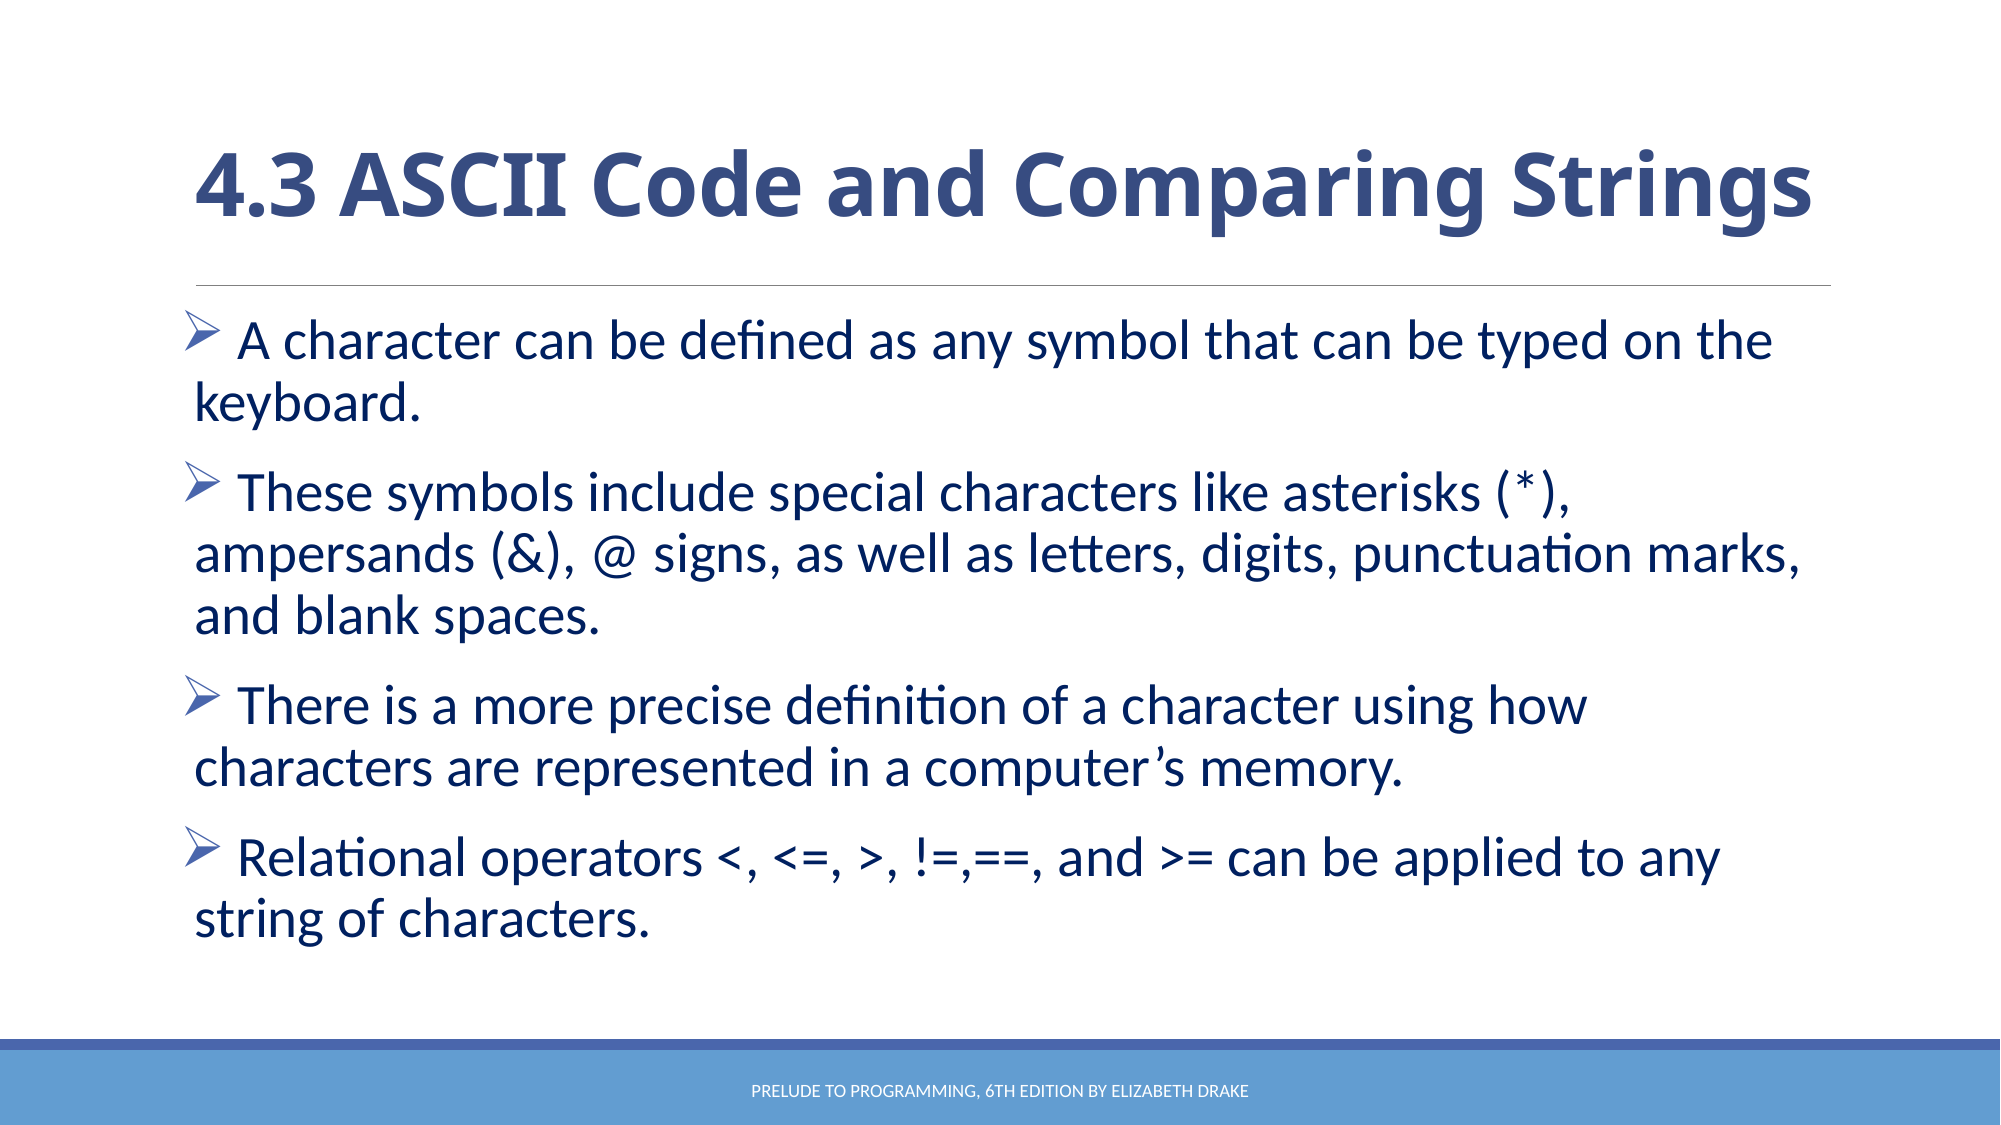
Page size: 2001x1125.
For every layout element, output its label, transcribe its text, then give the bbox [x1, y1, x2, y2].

list A character can be defined as any symbol that can be typed on the keyboard. These symbols include special characters like asterisks (*), ampersands (&), @ signs, as well as letters, digits, punctuation marks, and blank spaces. There is a more precise definition of a character using how characters are represented in a computer’s memory. Relational operators <, <=, >, !=,==, and >= can be applied to any string of characters. [180, 302, 1830, 963]
title 4.3 ASCII Code and Comparing Strings [180, 47, 1830, 242]
footer Prelude to Programming, 6th edition by Elizabeth Drake [604, 1059, 1396, 1120]
